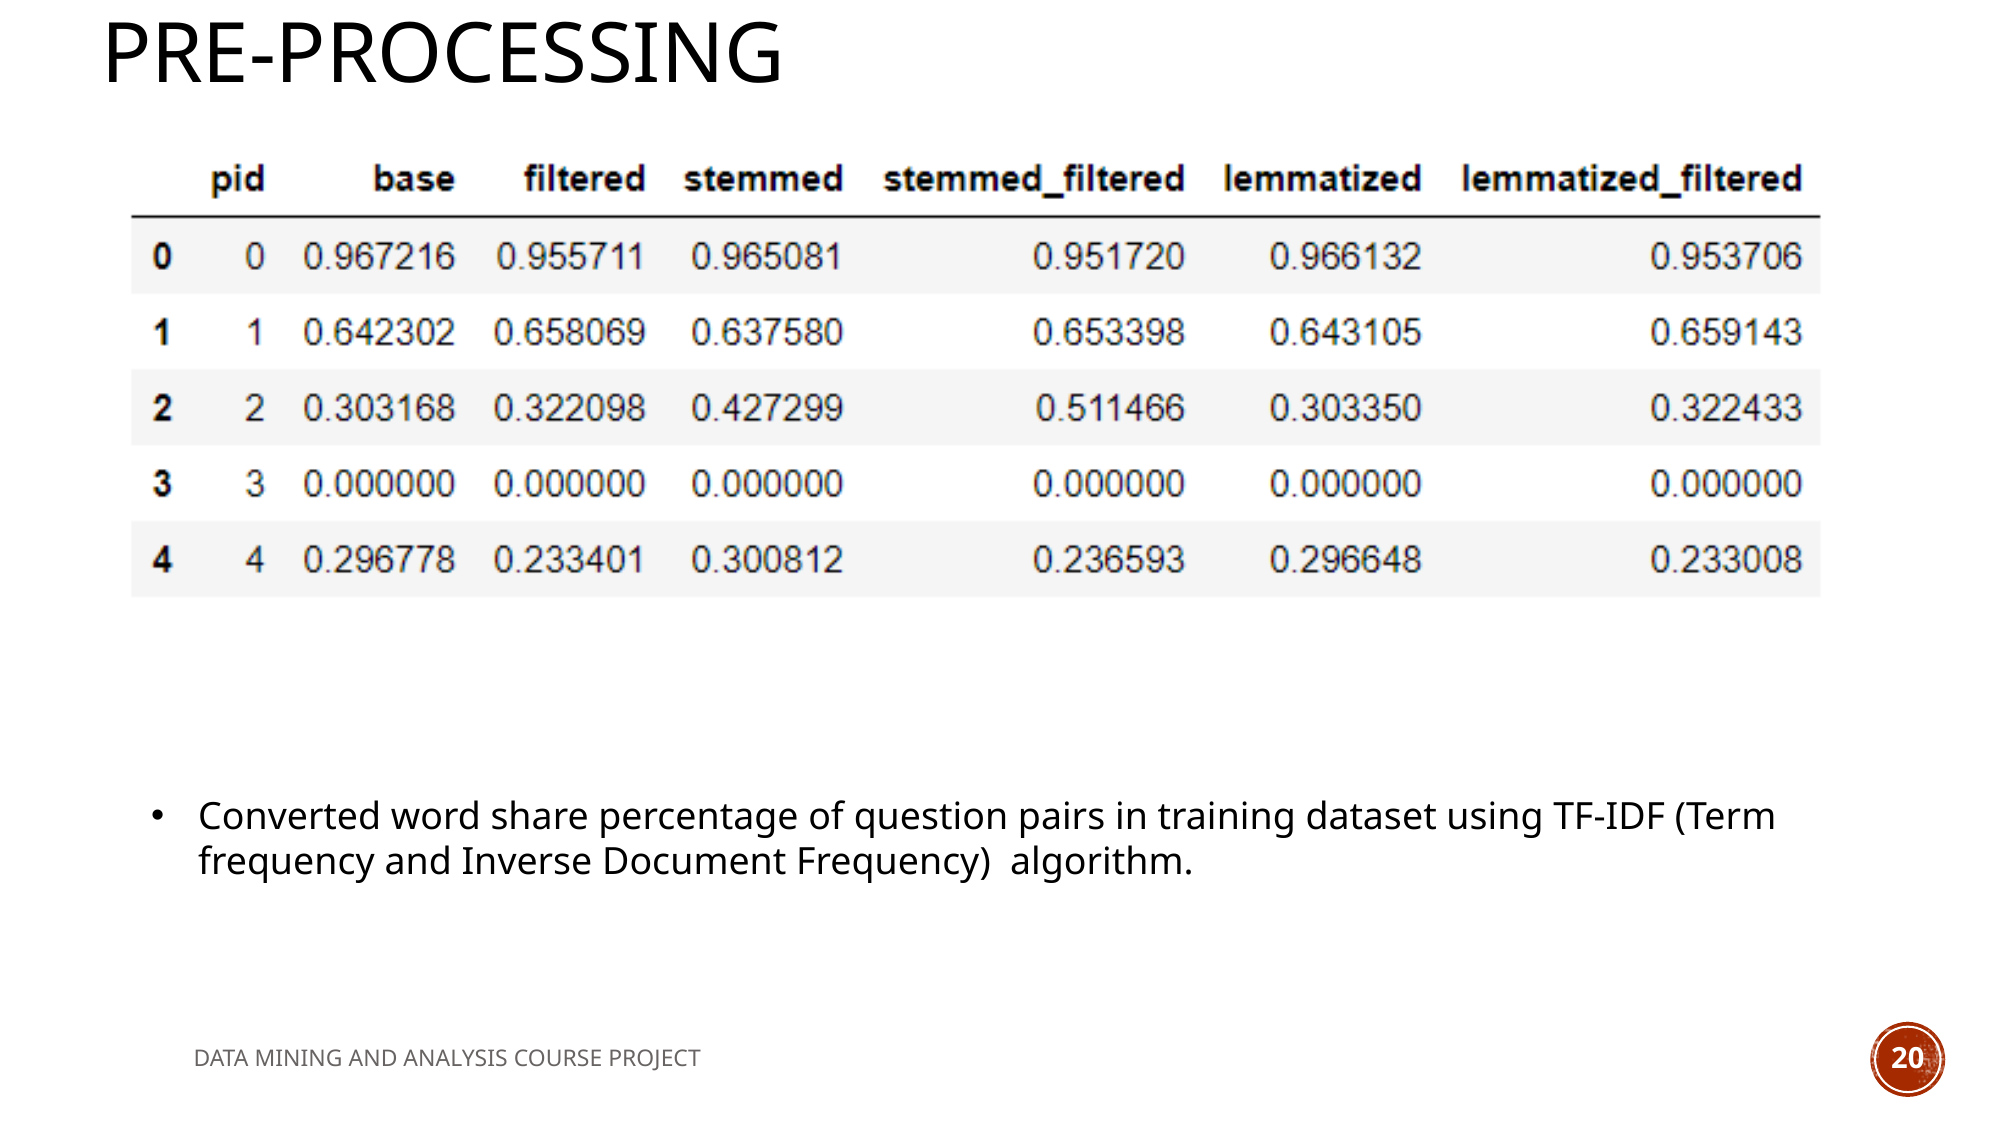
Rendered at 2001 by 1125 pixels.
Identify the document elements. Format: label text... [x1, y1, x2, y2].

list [121, 111, 1903, 621]
text_box Converted word share percentage of question pairs in training dataset using TF-IDF (Term frequency and Inverse Document Frequency) algorithm. [136, 784, 1866, 934]
footer DATA MINING AND ANALYSIS COURSE PROJECT [178, 1028, 1217, 1089]
title Pre-processing [86, 0, 1737, 112]
slide_number 20 [1855, 1028, 1961, 1089]
